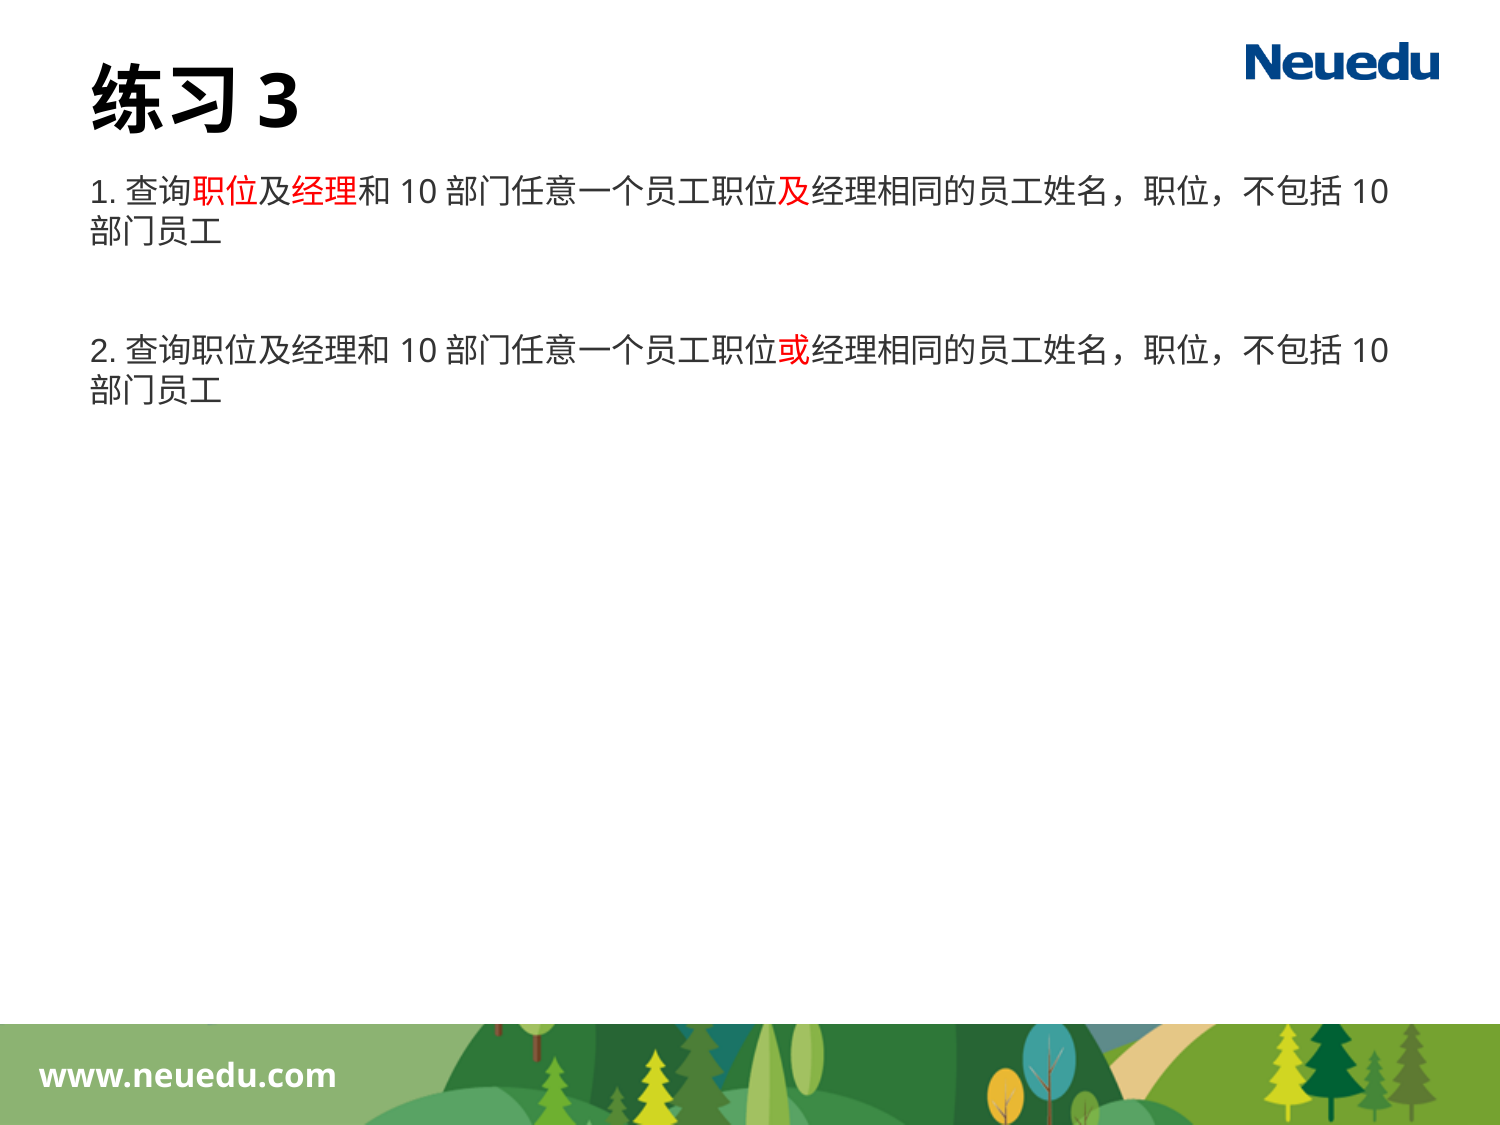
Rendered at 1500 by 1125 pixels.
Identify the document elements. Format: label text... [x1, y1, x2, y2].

picture [1246, 42, 1439, 80]
list 1.查询职位及经理和10部门任意一个员工职位及经理相同的员工姓名，职位，不包括10部门员工 2.查询职位及经理和10部门任意一个员工职位或经理相同的员工姓名，职位，不包括10部门员工 [75, 162, 1425, 1005]
picture [0, 1024, 1500, 1125]
title 练习3 [75, 45, 1425, 150]
